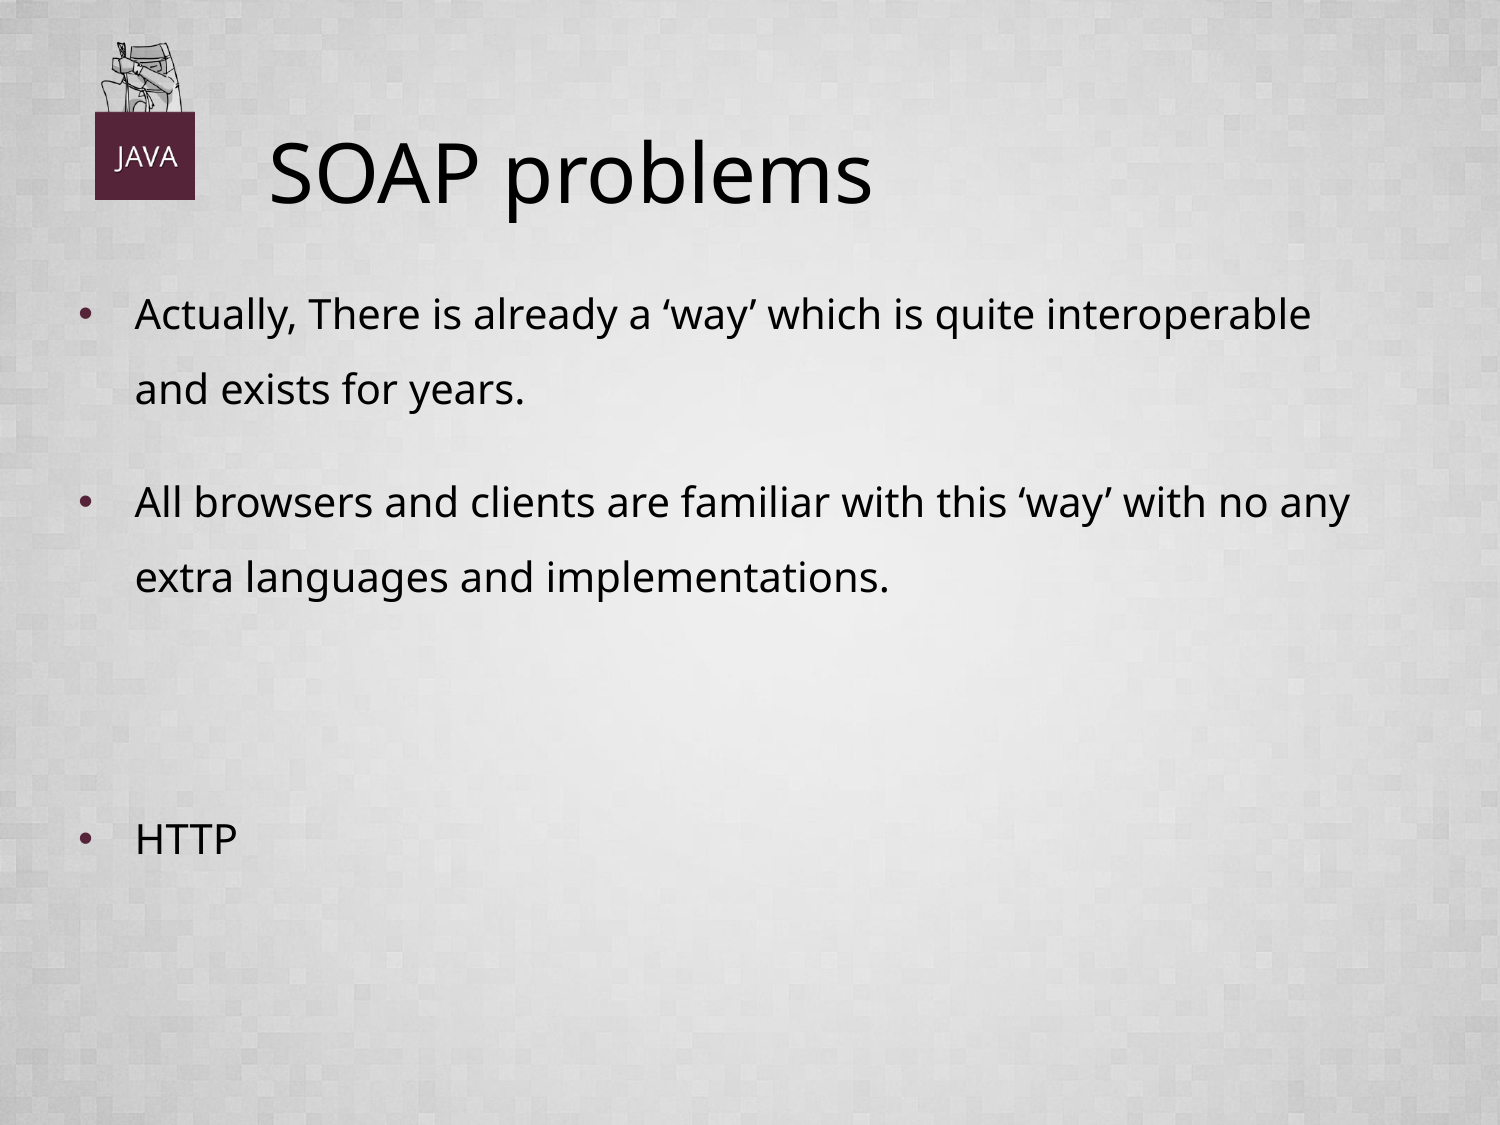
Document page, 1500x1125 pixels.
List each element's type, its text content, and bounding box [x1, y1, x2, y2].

title SOAP problems [253, 75, 1500, 265]
text_box Actually, There is already a ‘way’ which is quite interoperable and exists for years. All browsers and clients are familiar with this ‘way’ with no any extra languages and implementations. HTTP [63, 255, 1398, 681]
picture [0, 0, 1500, 1125]
